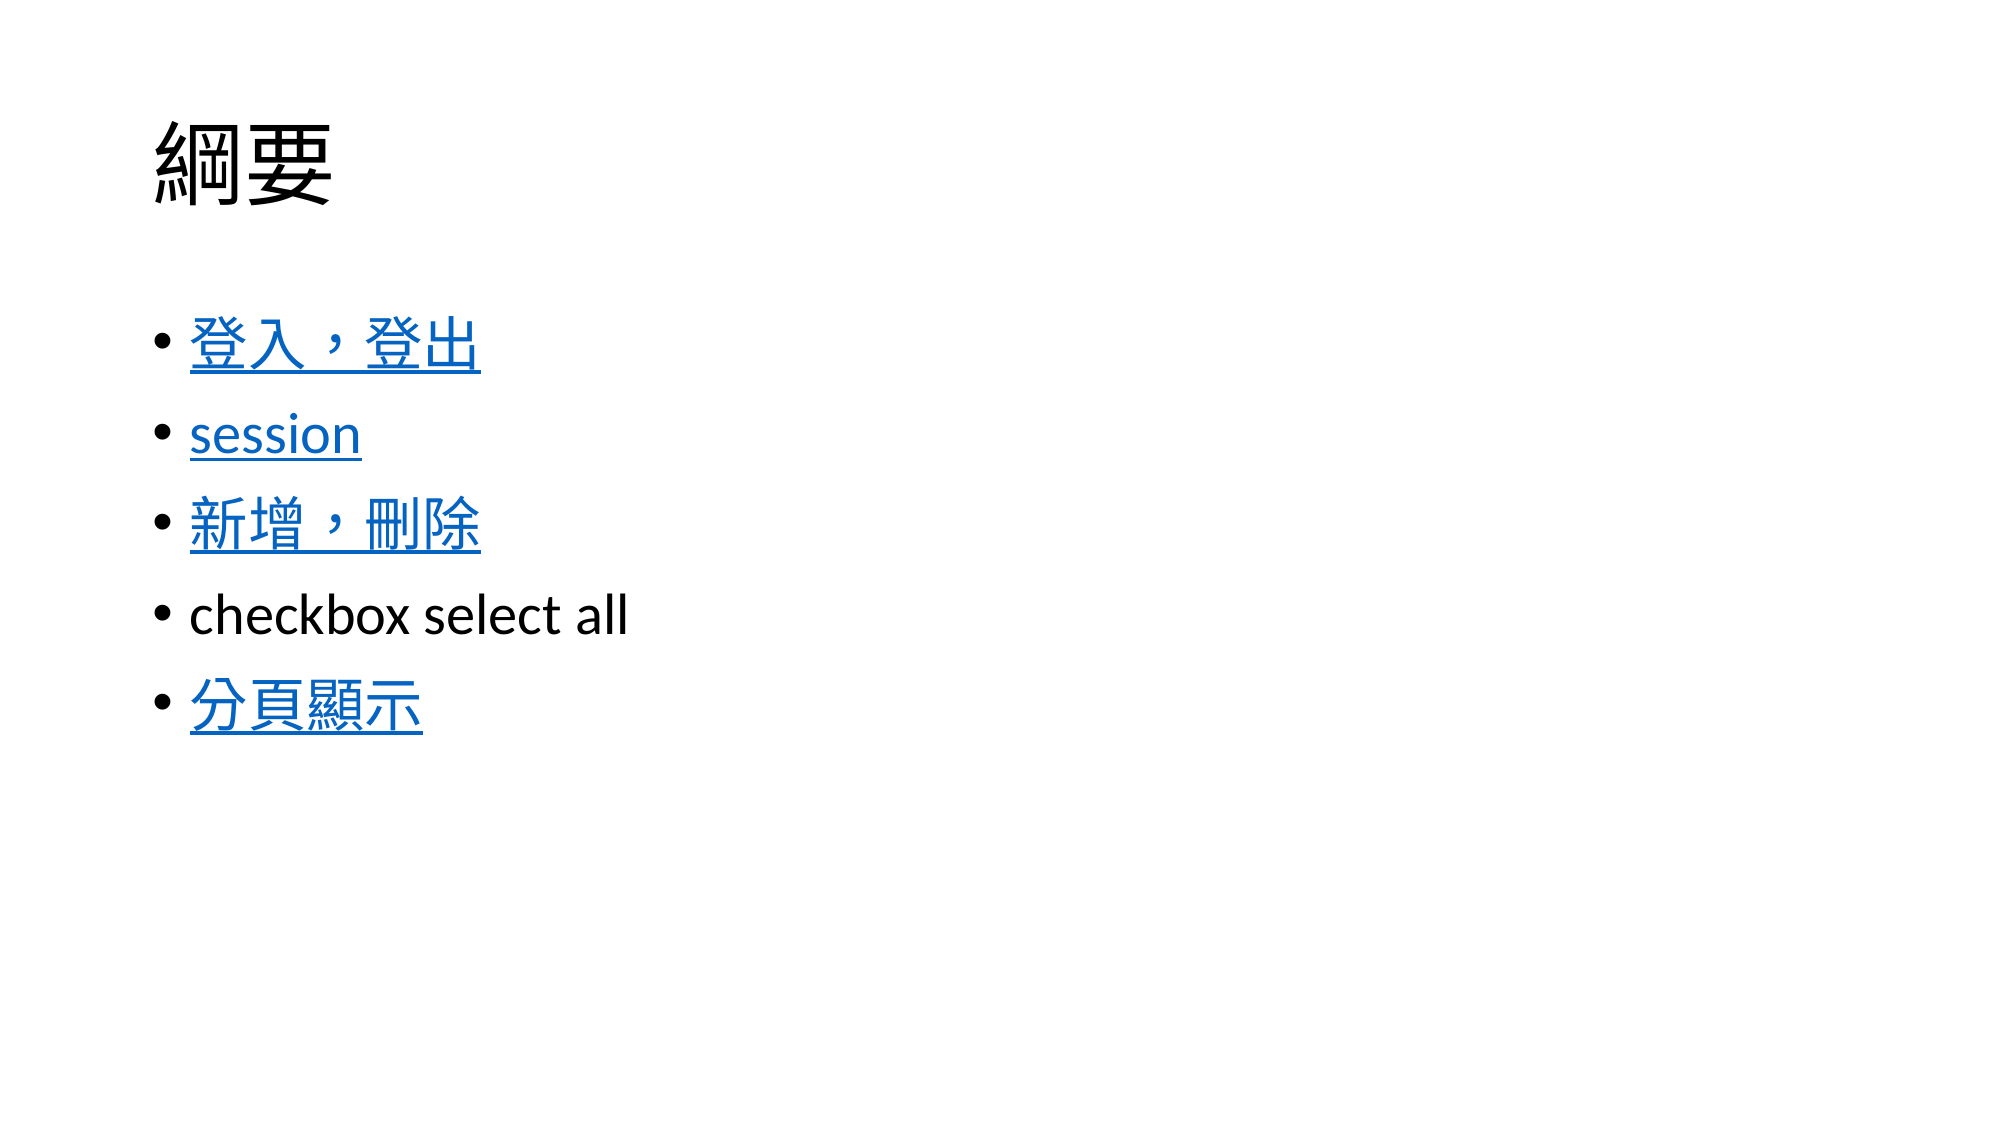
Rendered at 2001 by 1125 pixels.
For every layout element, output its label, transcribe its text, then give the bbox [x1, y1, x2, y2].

title 綱要 [137, 59, 1863, 278]
list 登入，登出 session 新增，刪除 checkbox select all 分頁顯示 [137, 299, 1863, 1014]
